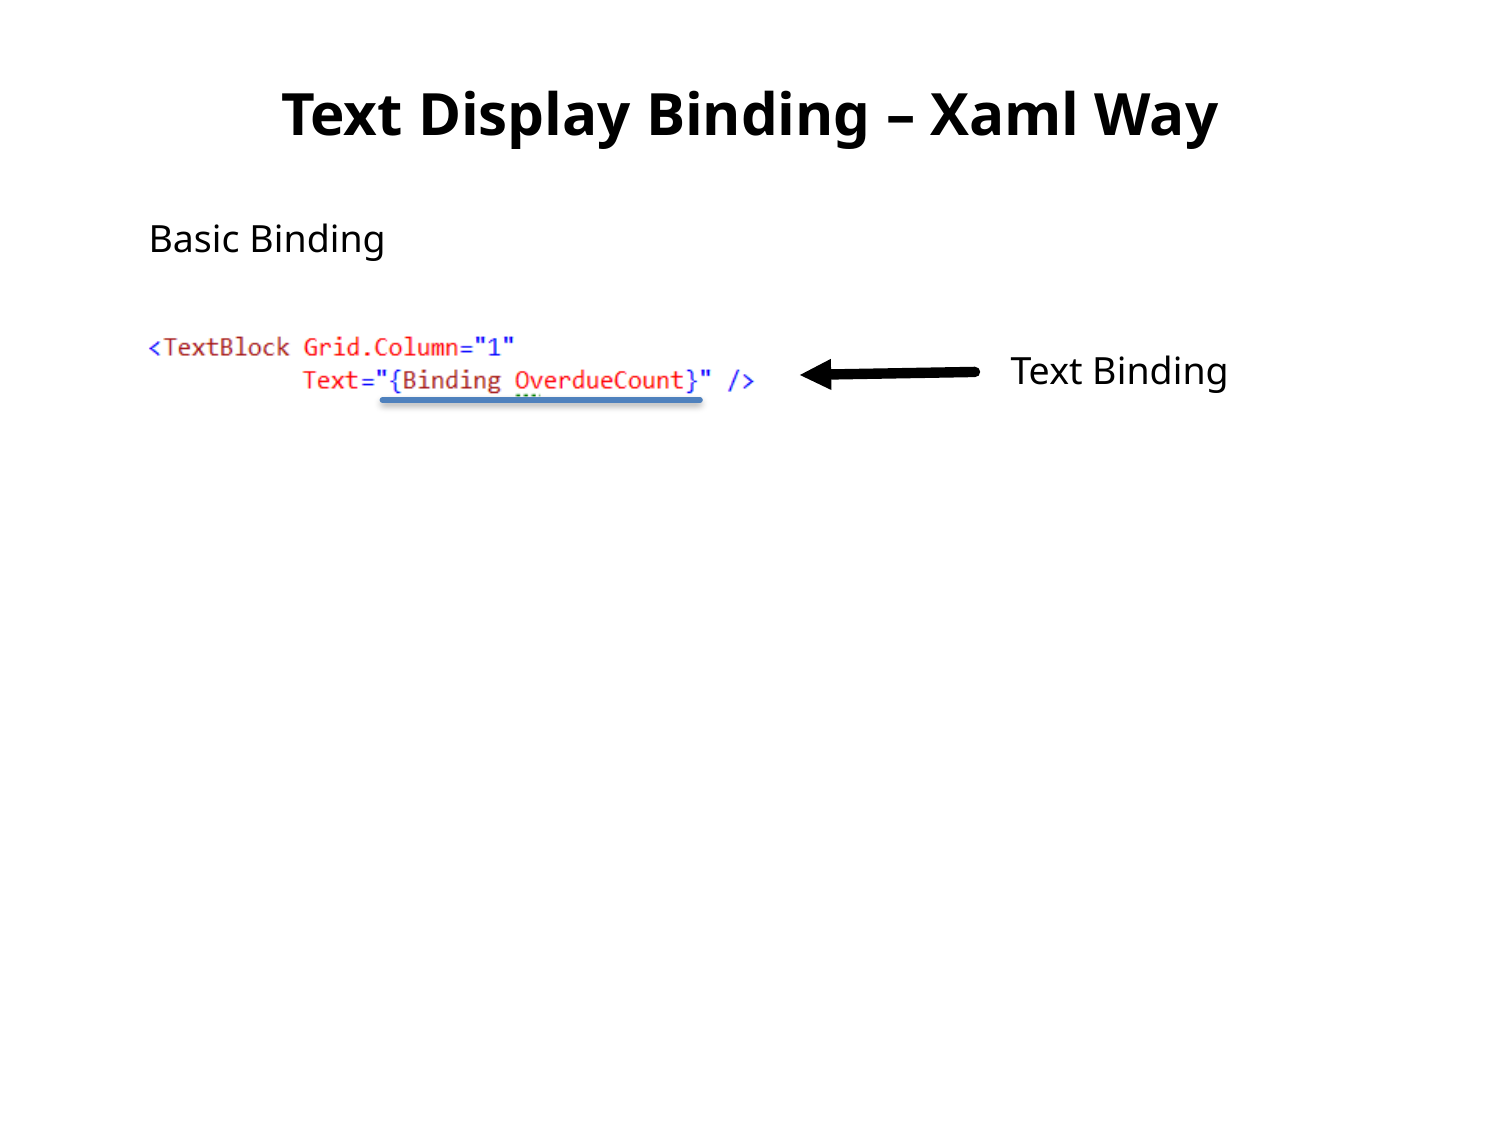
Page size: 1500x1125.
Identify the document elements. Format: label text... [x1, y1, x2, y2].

text_box Text Binding [995, 339, 1398, 400]
picture [137, 304, 766, 439]
title Text Display Binding – Xaml Way [74, 49, 1426, 176]
text_box Basic Binding [133, 207, 601, 268]
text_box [799, 371, 975, 375]
